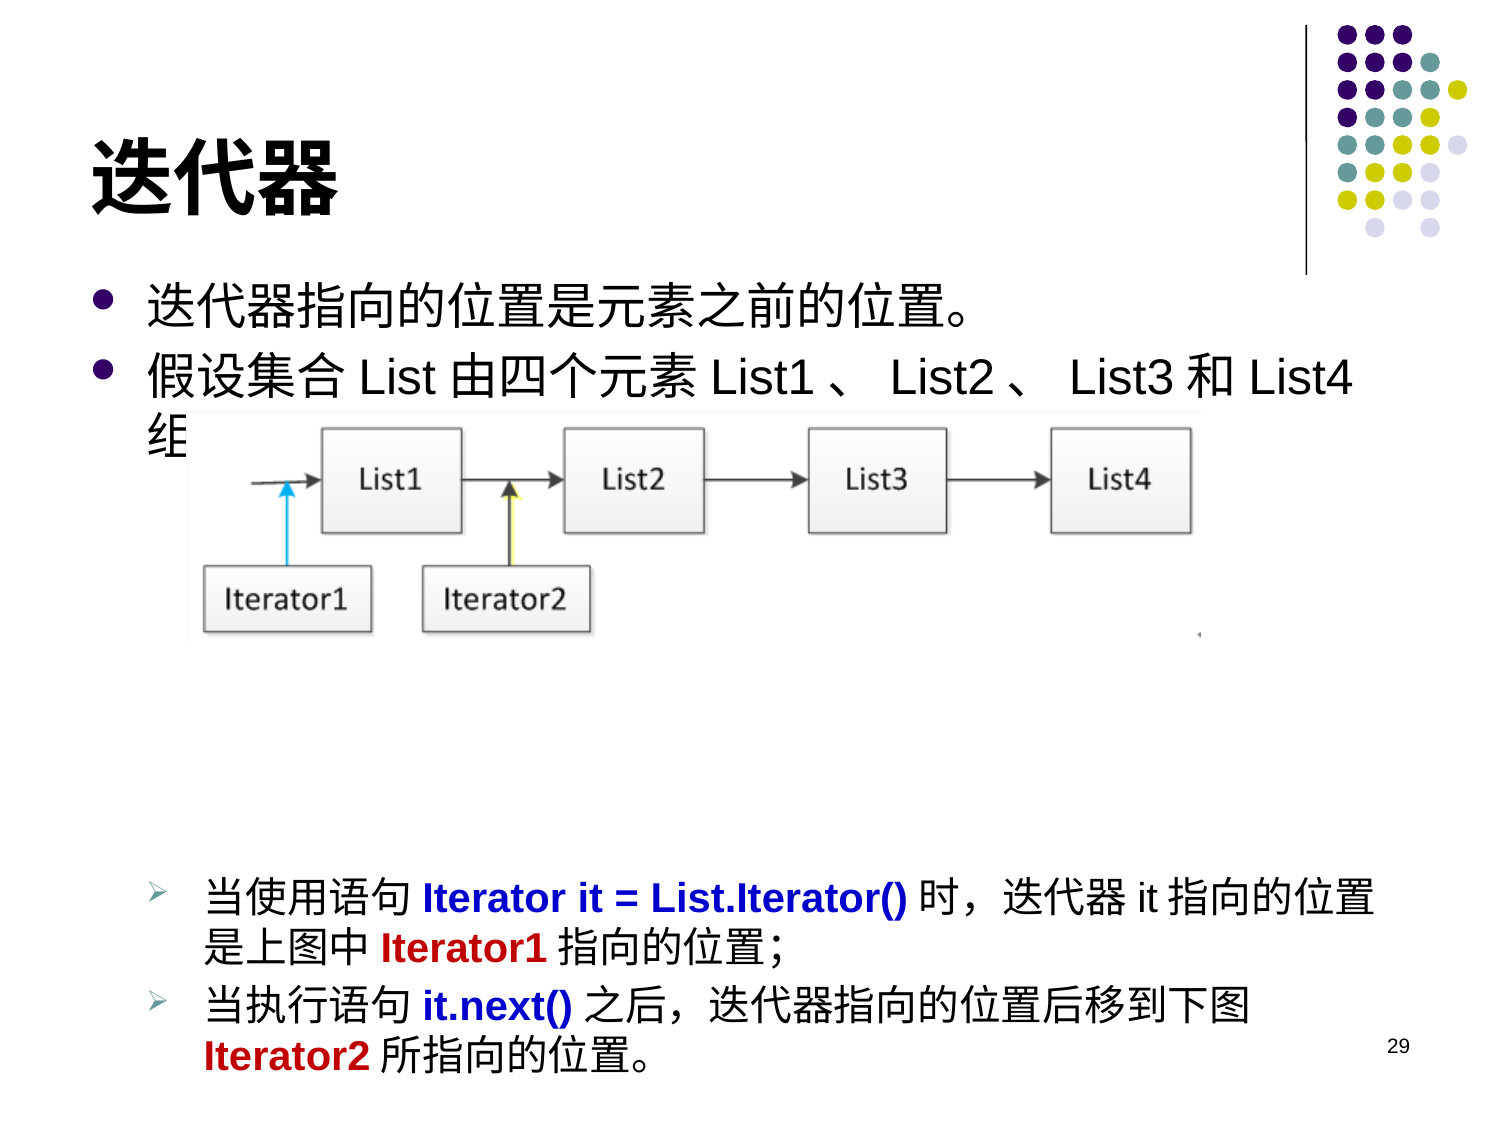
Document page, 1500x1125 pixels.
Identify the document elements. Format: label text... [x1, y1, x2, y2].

title 迭代器 [74, 19, 1313, 233]
list 迭代器指向的位置是元素之前的位置。 假设集合List由四个元素List1、List2、List3和List4组成： 当使用语句Iterator it = List.Iterator()时，迭代器it指向的位置是上图中Iterator1指向的位置； 当执行语句it.next()之后，迭代器指向的位置后移到下图Iterator2所指向的位置。 [74, 266, 1426, 1006]
slide_number 29 [1074, 1024, 1426, 1101]
picture [186, 410, 1201, 643]
